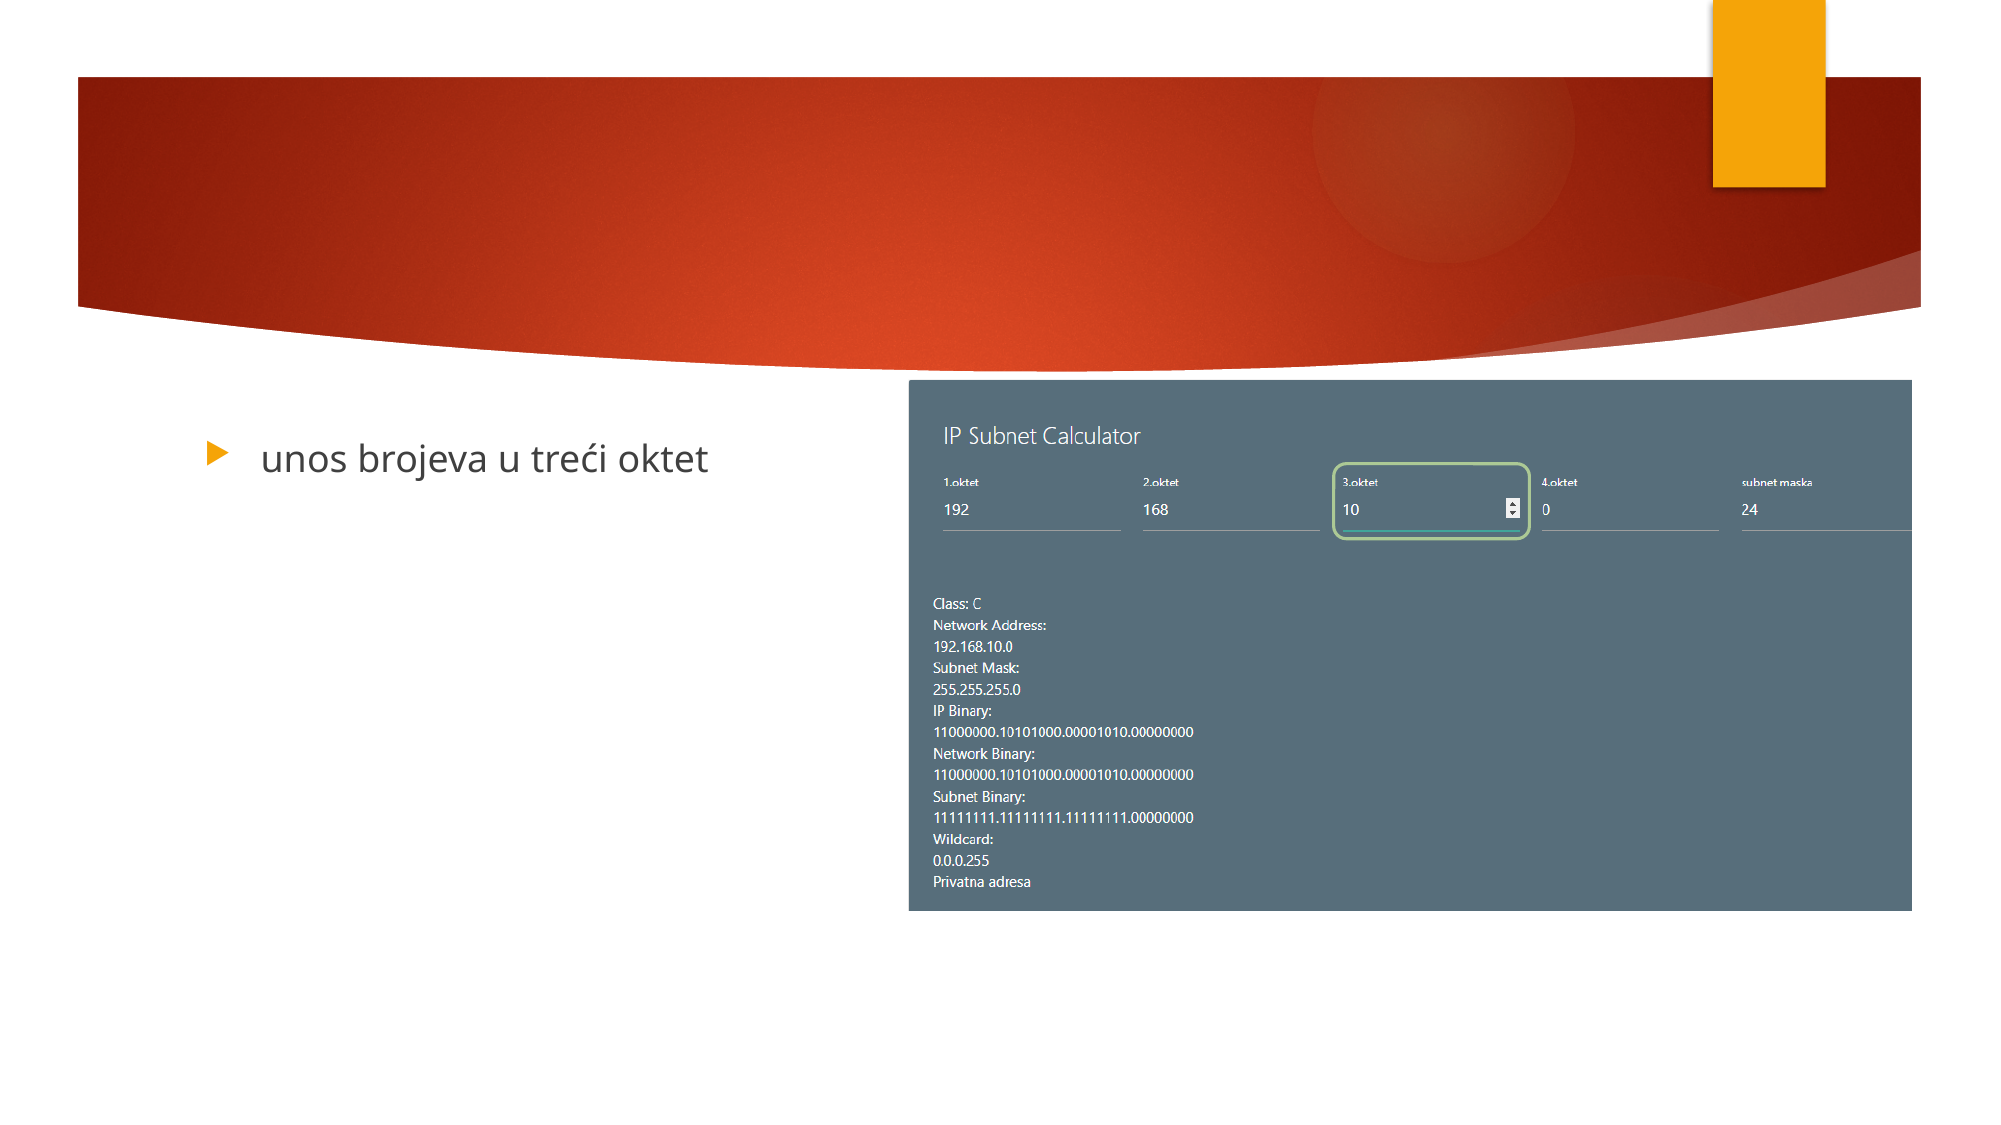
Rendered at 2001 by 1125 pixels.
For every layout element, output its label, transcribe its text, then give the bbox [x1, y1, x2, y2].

list unos brojeva u treći oktet [189, 427, 1627, 988]
picture [907, 379, 1913, 911]
